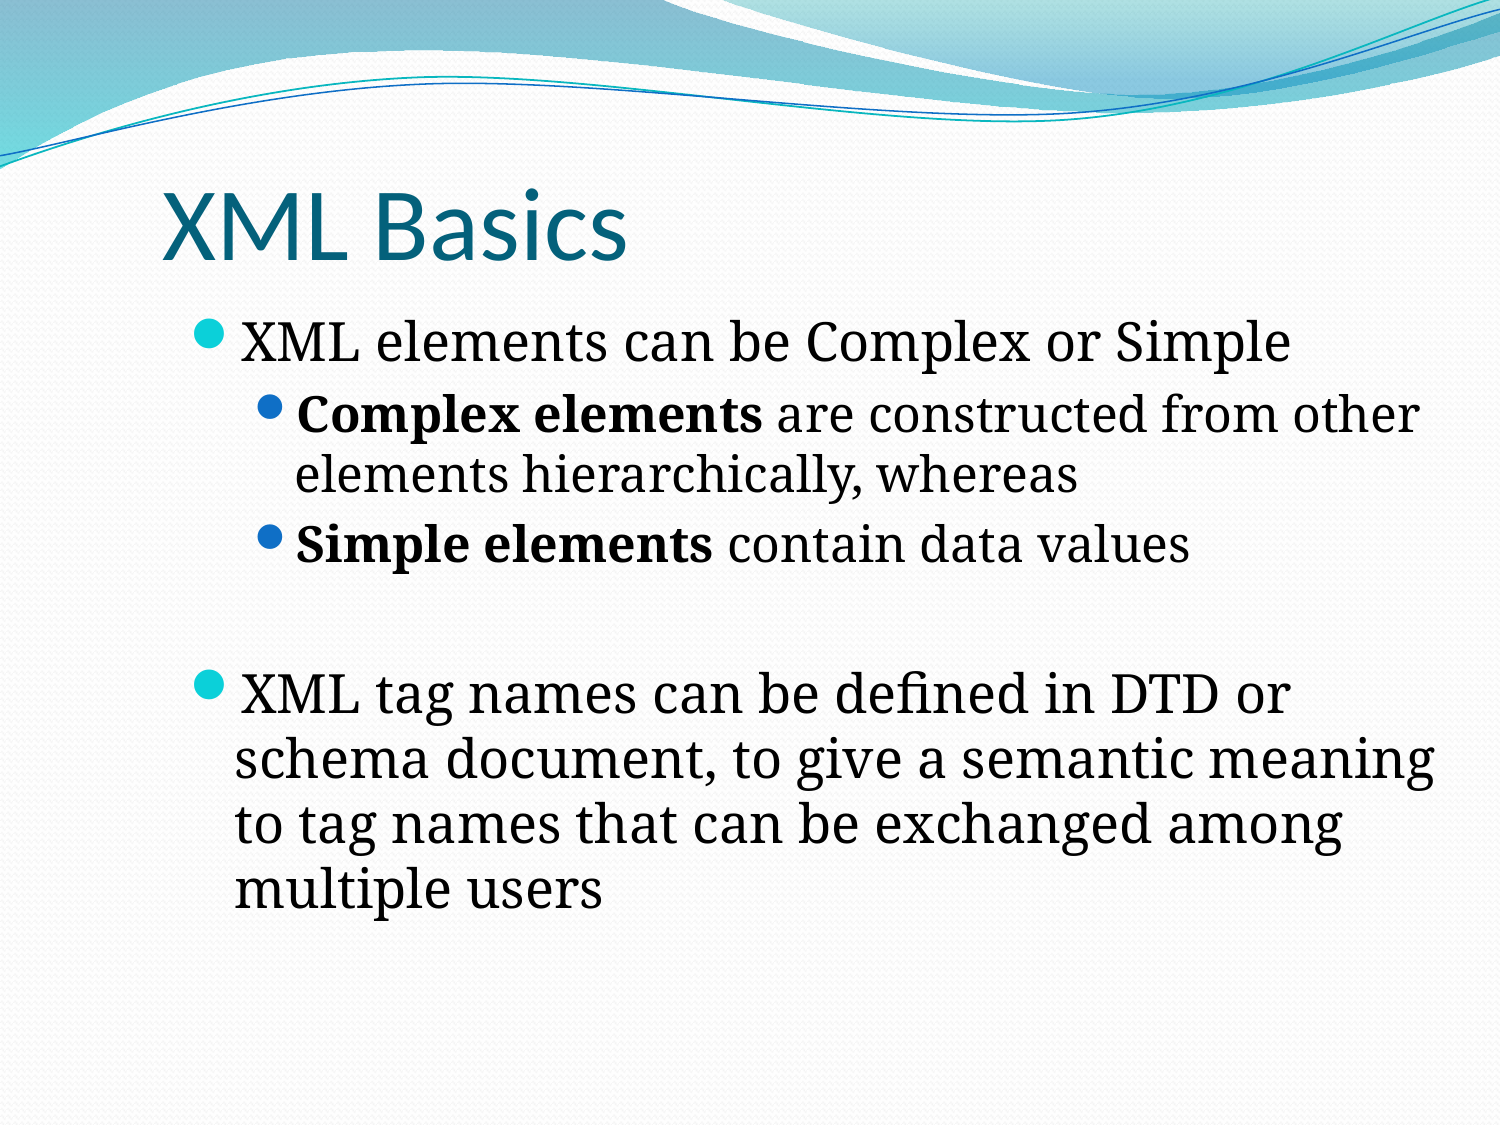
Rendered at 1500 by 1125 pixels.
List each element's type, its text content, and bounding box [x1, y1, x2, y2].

list XML elements can be Complex or Simple Complex elements are constructed from other elements hierarchically, whereas Simple elements contain data values XML tag names can be defined in DTD or schema document, to give a semantic meaning to tag names that can be exchanged among multiple users [174, 299, 1500, 1050]
title XML Basics [162, 31, 1500, 282]
